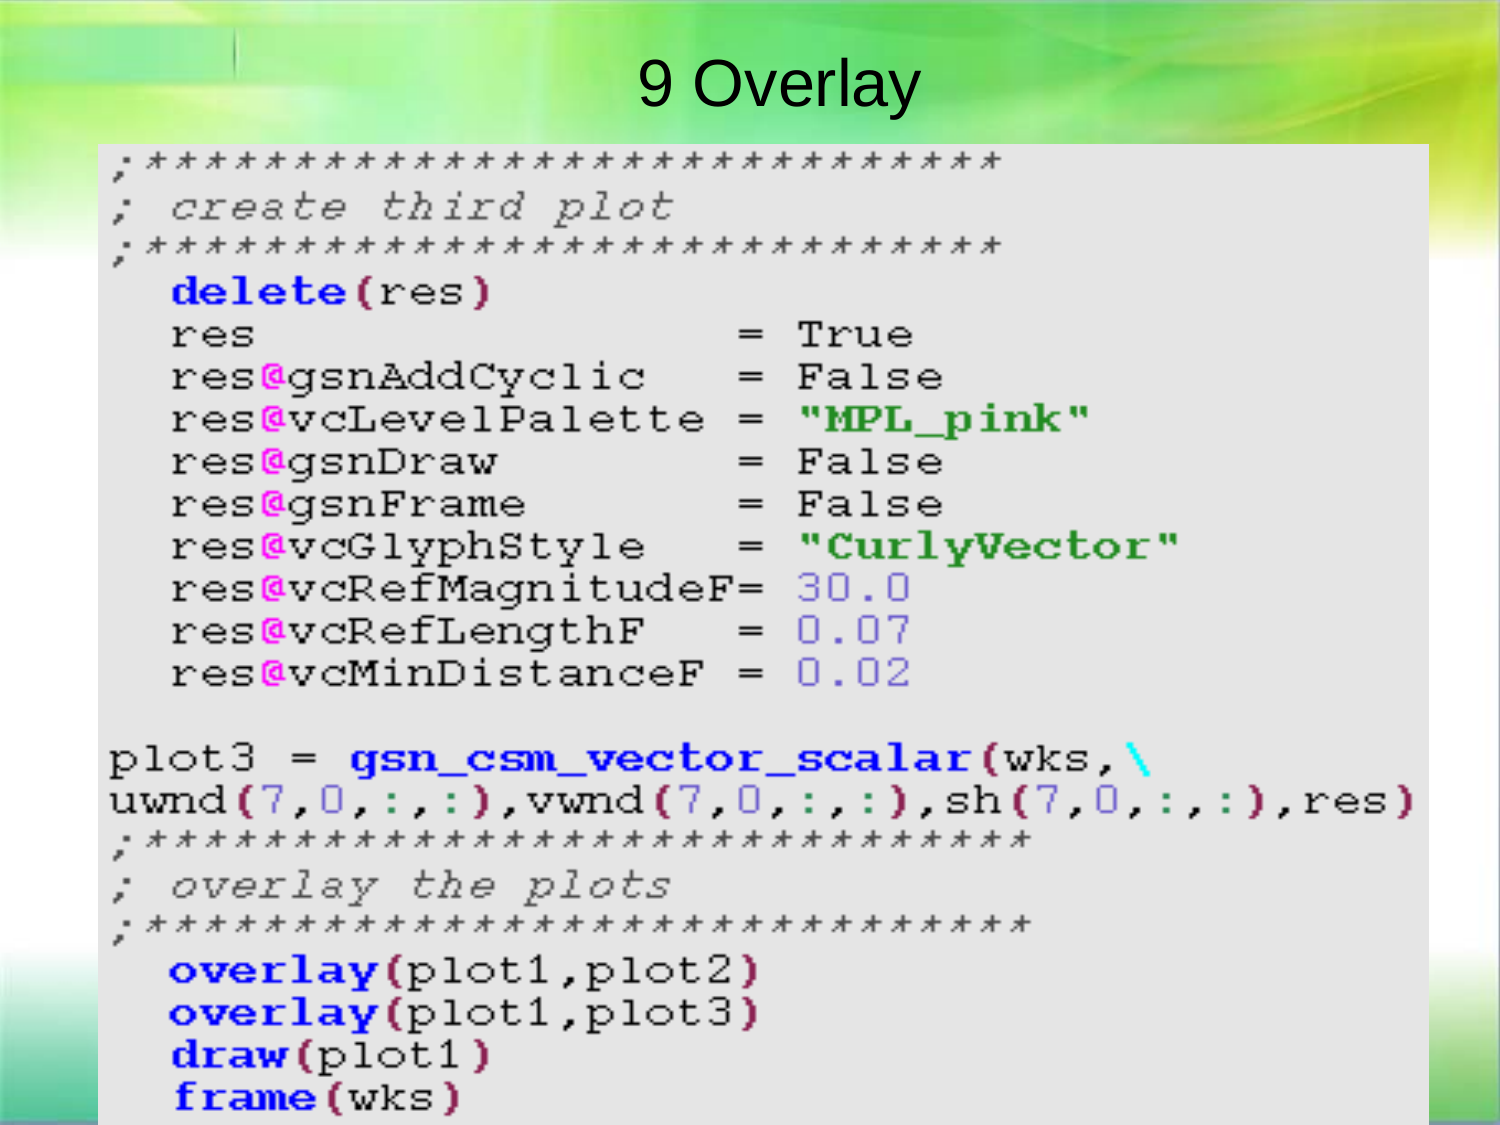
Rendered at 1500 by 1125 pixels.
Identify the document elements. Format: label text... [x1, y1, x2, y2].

picture [0, 0, 1500, 1125]
text_box 9 Overlay [105, 35, 1456, 124]
